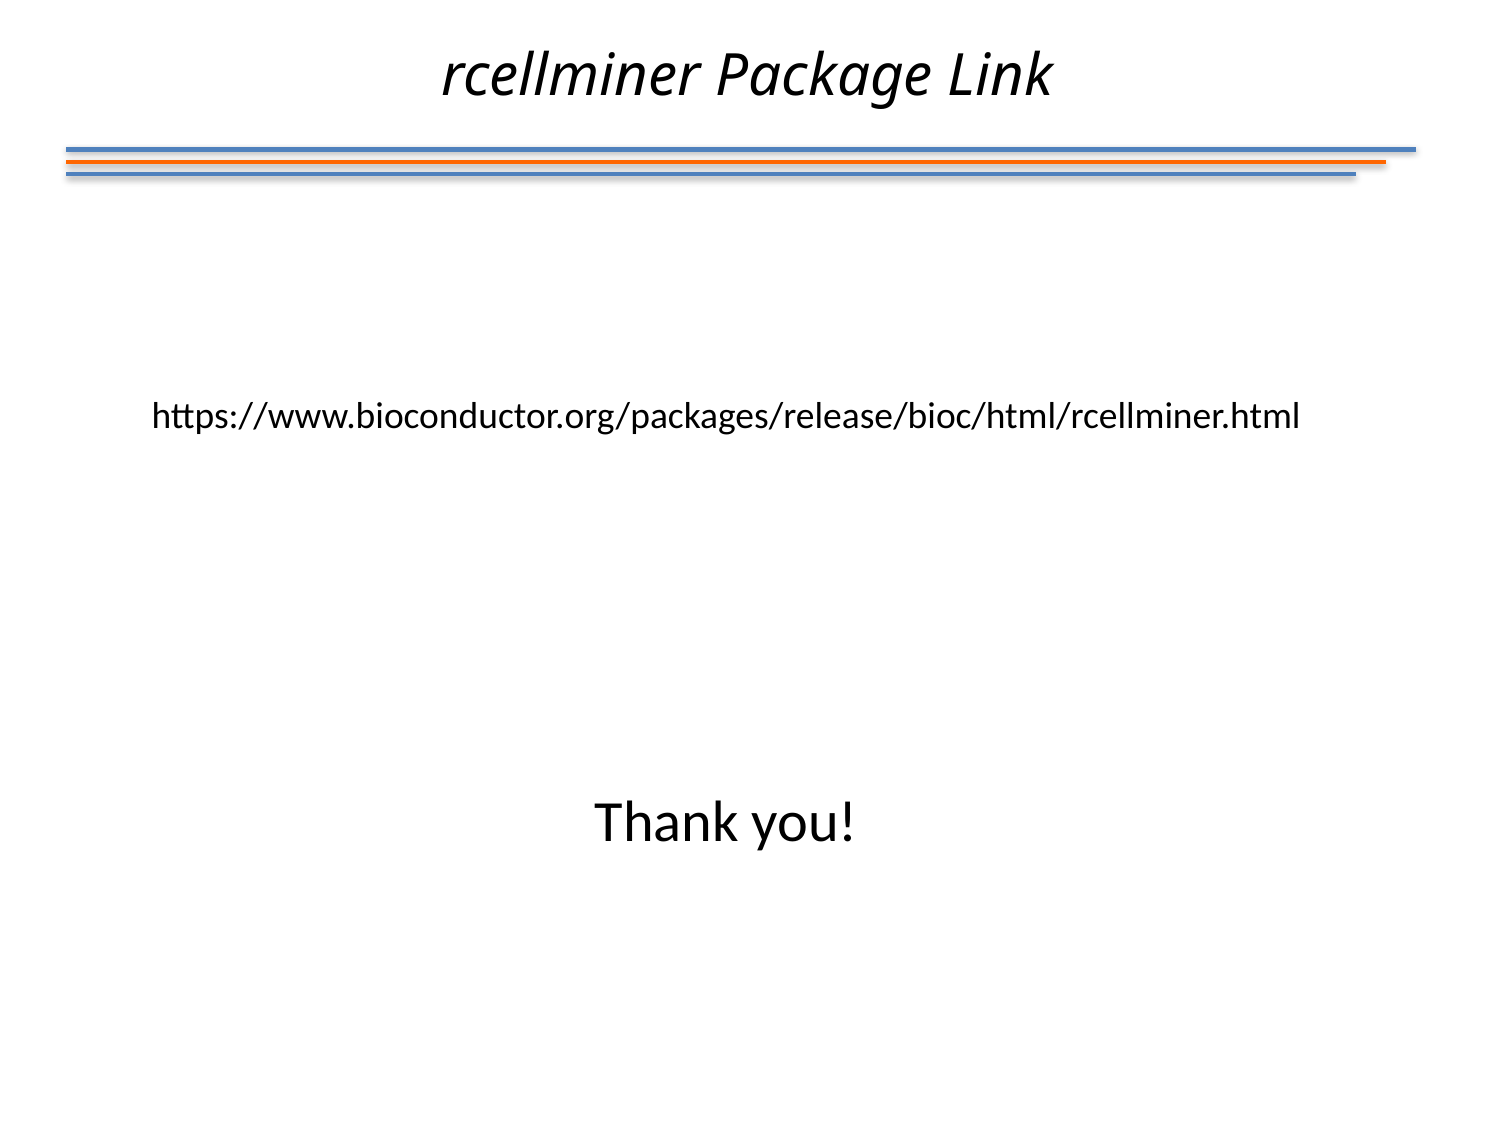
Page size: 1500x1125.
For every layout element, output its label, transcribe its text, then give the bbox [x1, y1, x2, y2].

text_box Thank you! [66, 775, 1387, 861]
text_box https://www.bioconductor.org/packages/release/bioc/html/rcellminer.html [66, 383, 1387, 443]
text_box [66, 149, 1417, 175]
text_box rcellminer Package Link [0, 0, 1498, 150]
